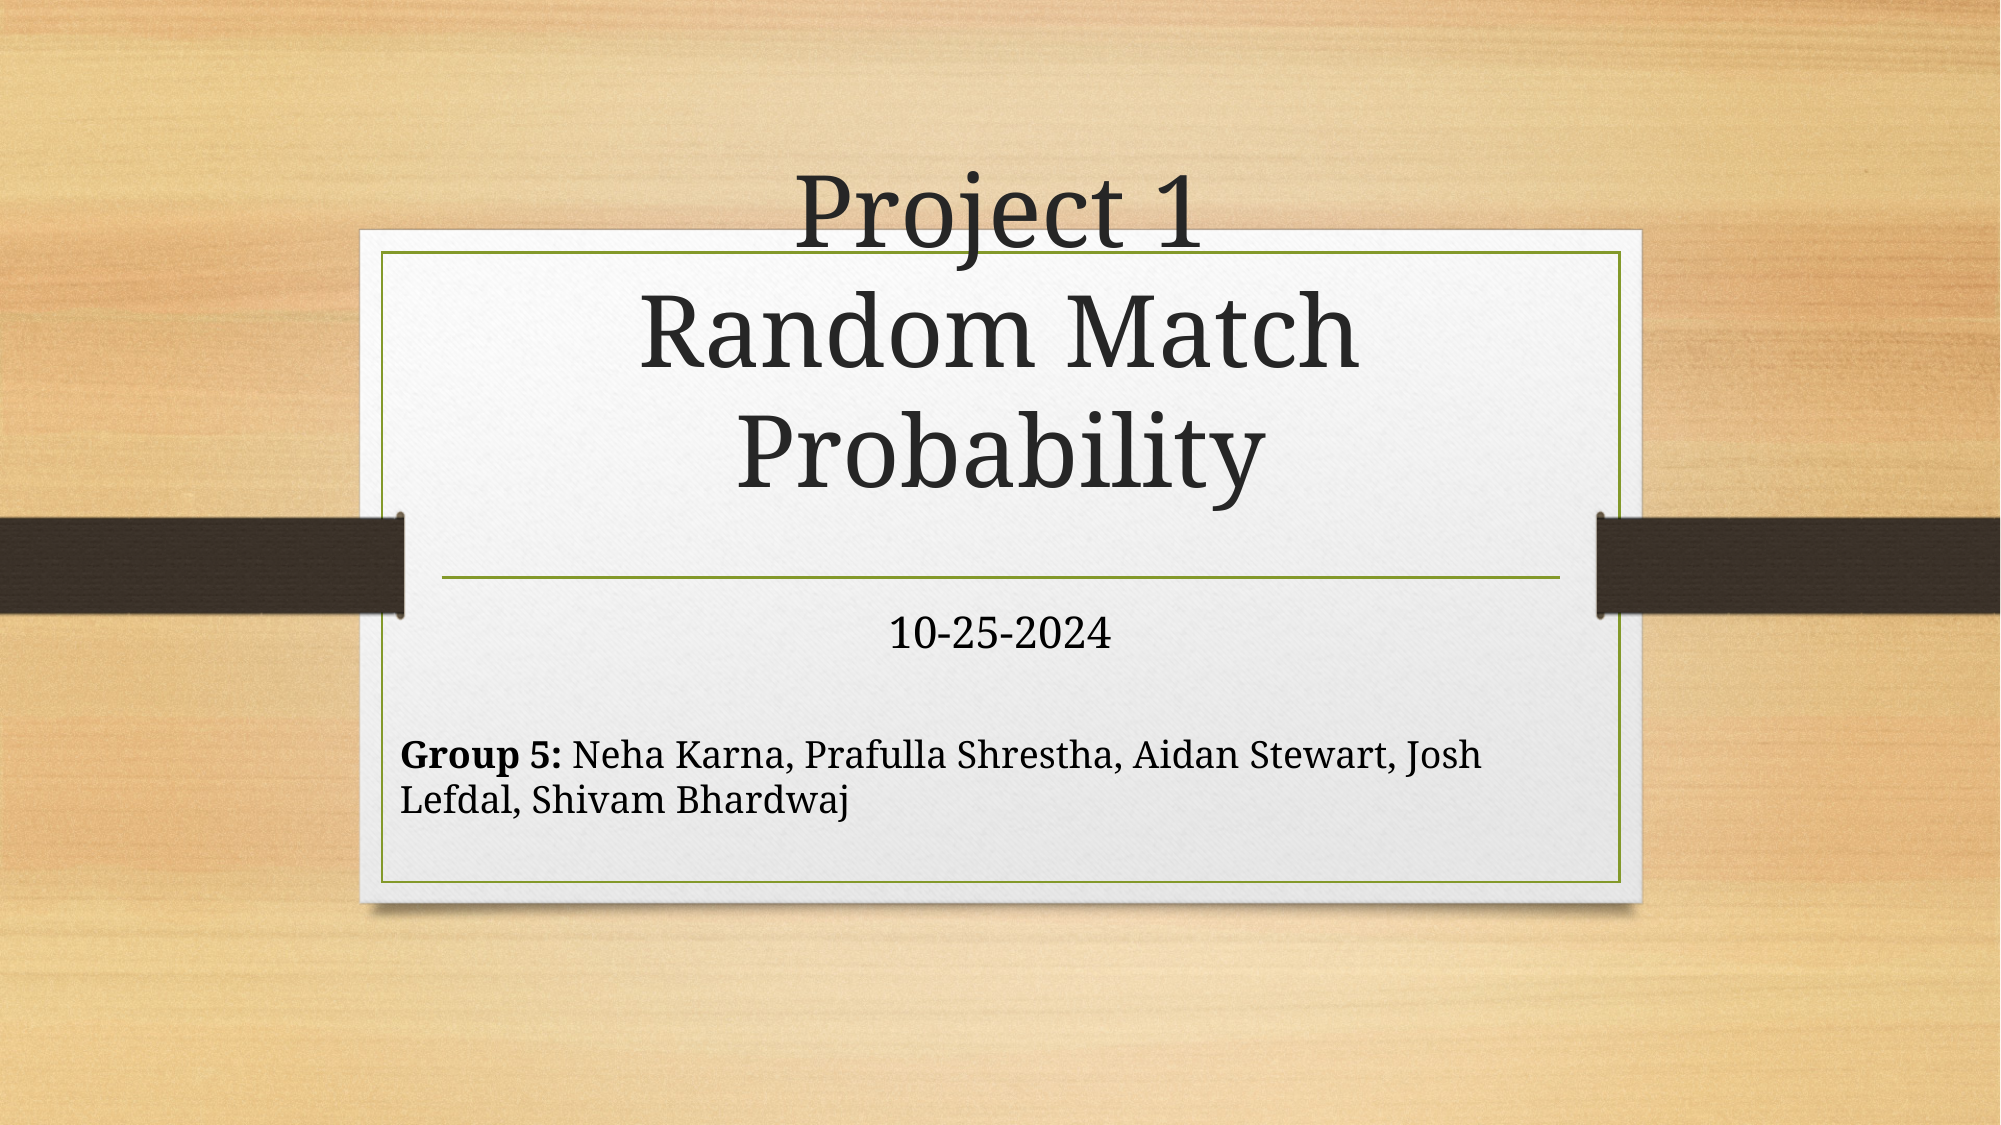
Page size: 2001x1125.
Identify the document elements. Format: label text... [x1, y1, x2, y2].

subtitle 10-25-2024 [249, 597, 1750, 677]
title Project 1 Random Match Probability [441, 231, 1560, 515]
text_box Group 5: Neha Karna, Prafulla Shrestha, Aidan Stewart, Josh Lefdal, Shivam Bhardwaj [384, 723, 1623, 829]
picture [0, 0, 2001, 1125]
